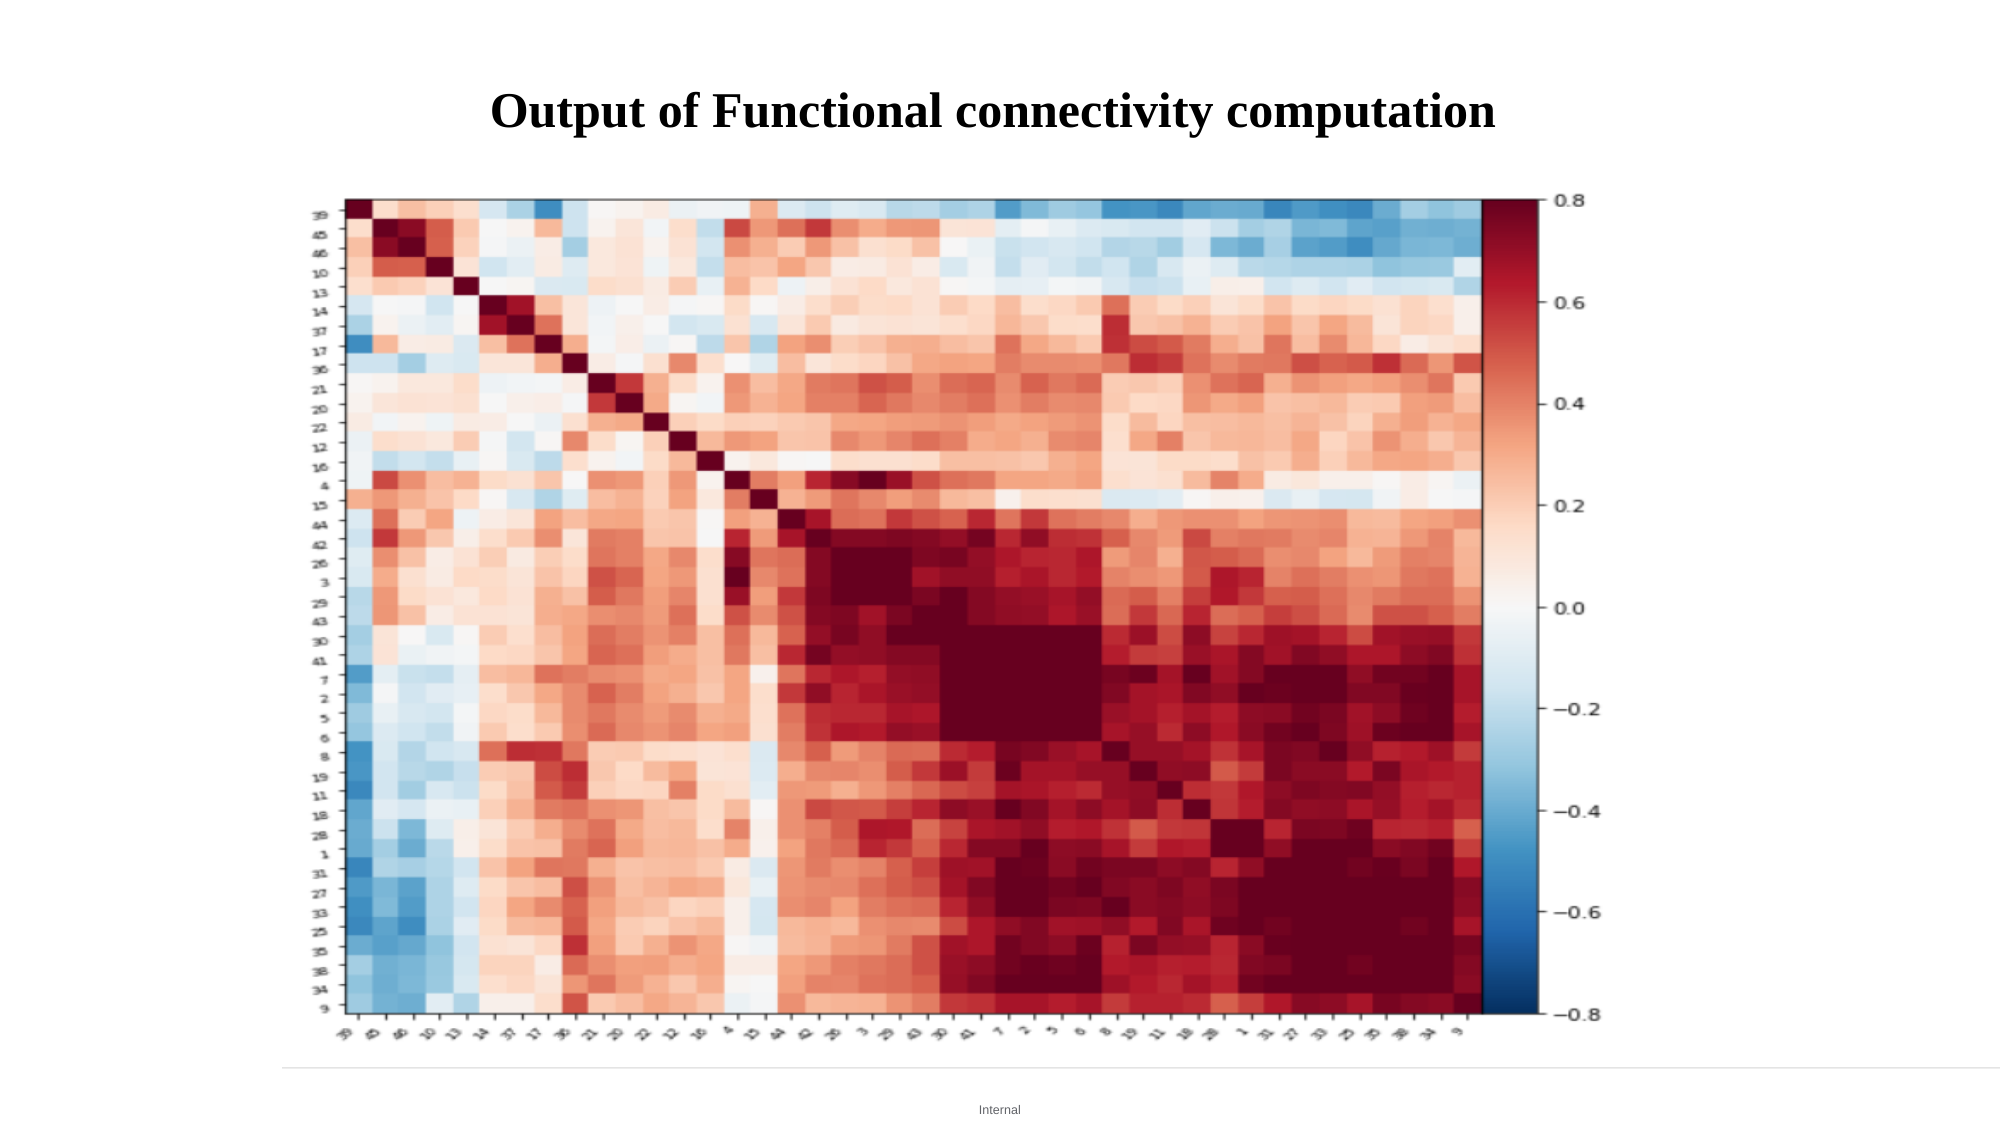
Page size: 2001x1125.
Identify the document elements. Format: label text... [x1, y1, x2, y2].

picture [282, 185, 2000, 1071]
text_box Output of Functional connectivity computation [474, 70, 1572, 146]
